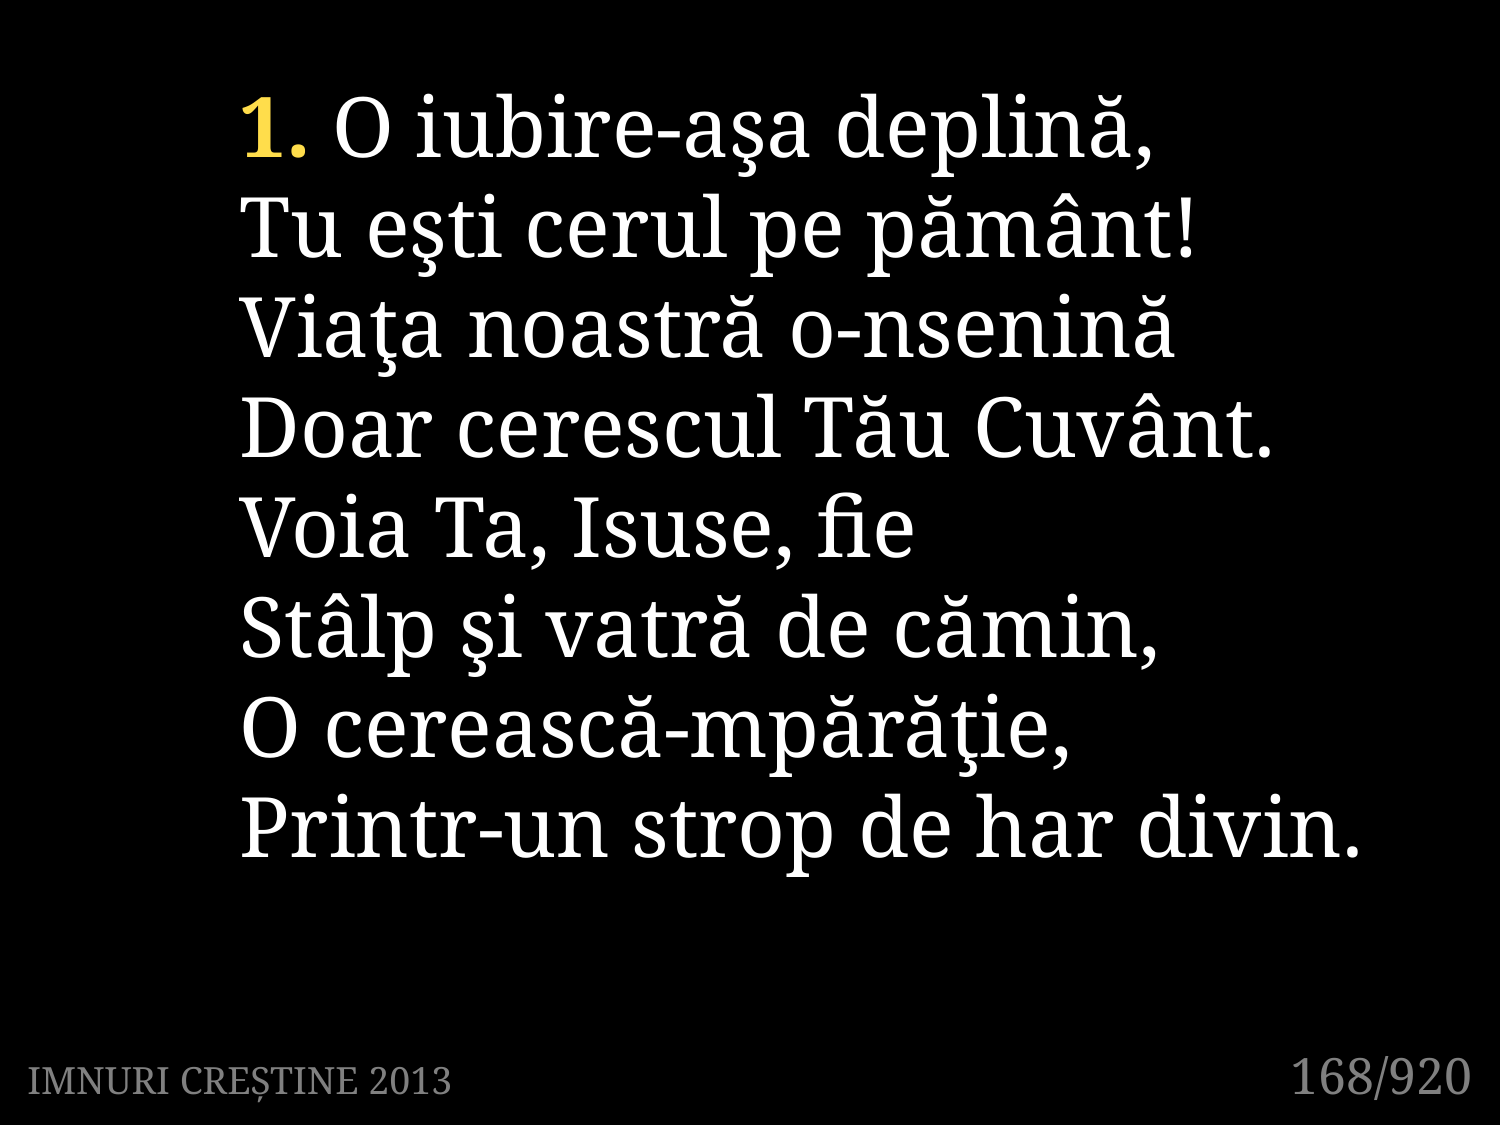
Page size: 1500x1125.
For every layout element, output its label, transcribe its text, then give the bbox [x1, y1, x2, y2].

text_box 168/920 [637, 1037, 1488, 1113]
text_box IMNURI CREȘTINE 2013 [12, 1049, 637, 1110]
text_box 1. O iubire-aşa deplină, Tu eşti cerul pe pământ! Viaţa noastră o-nsenină Doar cerescul Tău Cuvânt. Voia Ta, Isuse, fie Stâlp şi vatră de cămin, O cerească-mpărăţie, Printr-un strop de har divin. [224, 66, 1500, 882]
